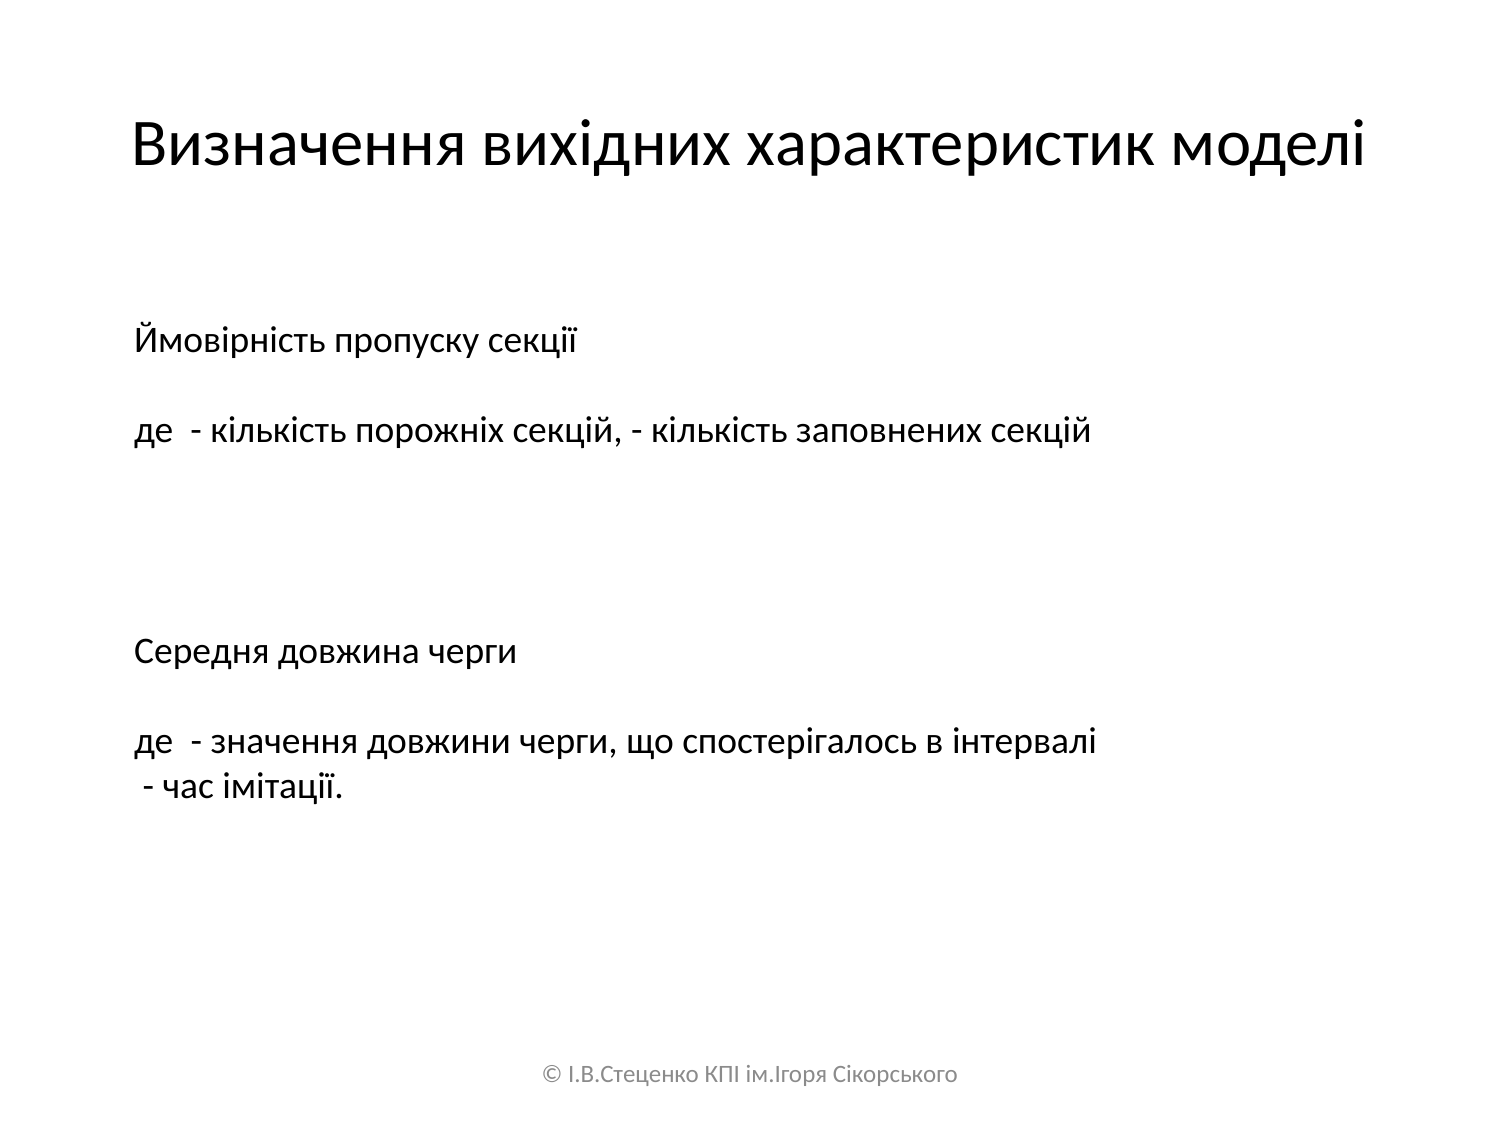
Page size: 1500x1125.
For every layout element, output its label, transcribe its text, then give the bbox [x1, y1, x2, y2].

footer © І.В.Стеценко КПІ ім.Ігоря Сікорського [512, 1042, 988, 1103]
title Визначення вихідних характеристик моделі [75, 45, 1425, 233]
